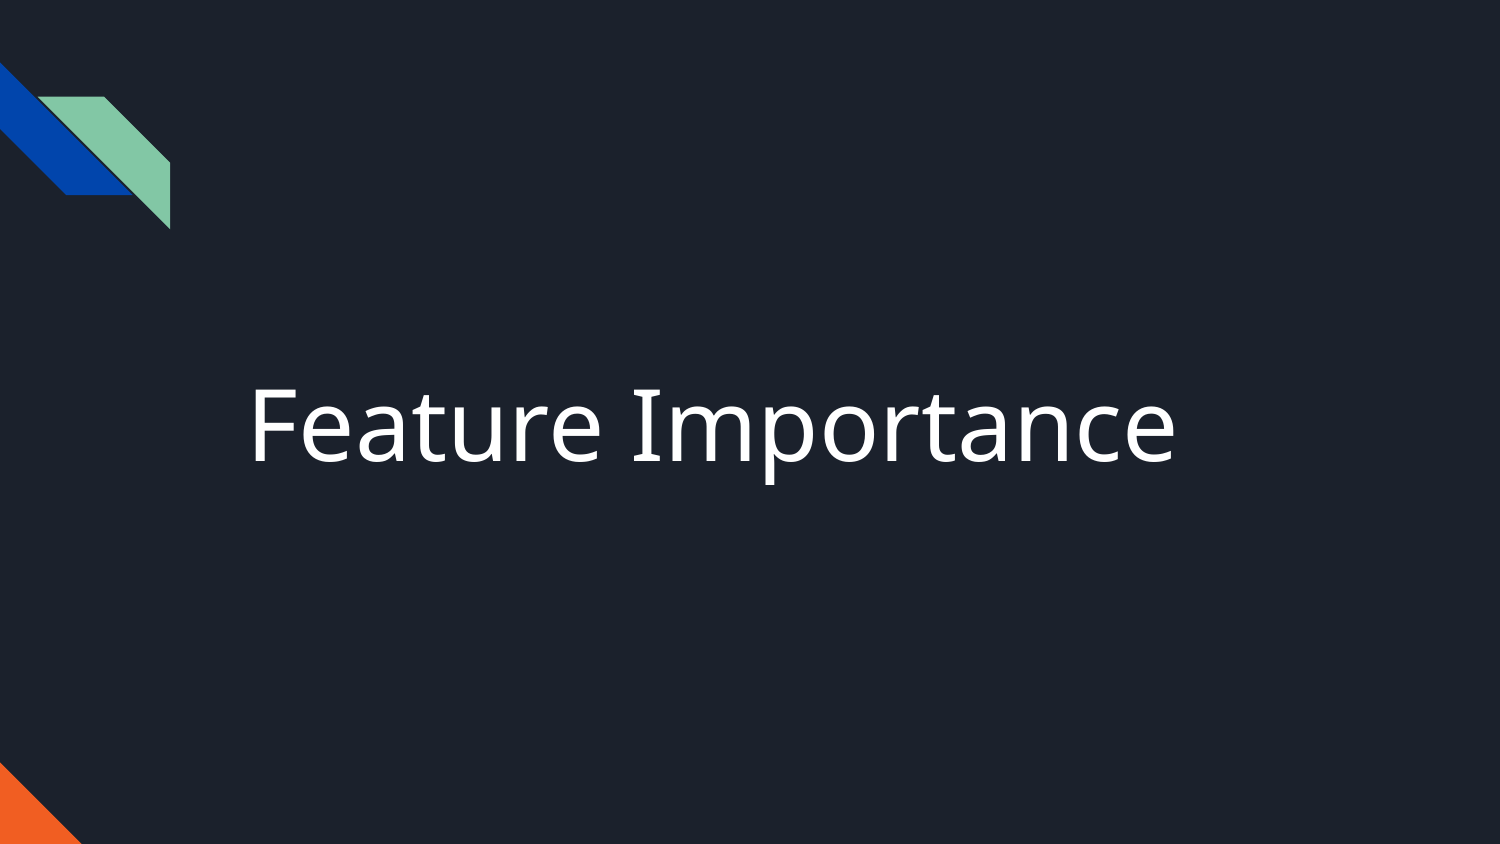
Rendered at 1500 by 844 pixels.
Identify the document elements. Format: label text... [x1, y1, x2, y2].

text_box [0, 762, 82, 844]
title Feature Importance [231, 346, 1269, 497]
